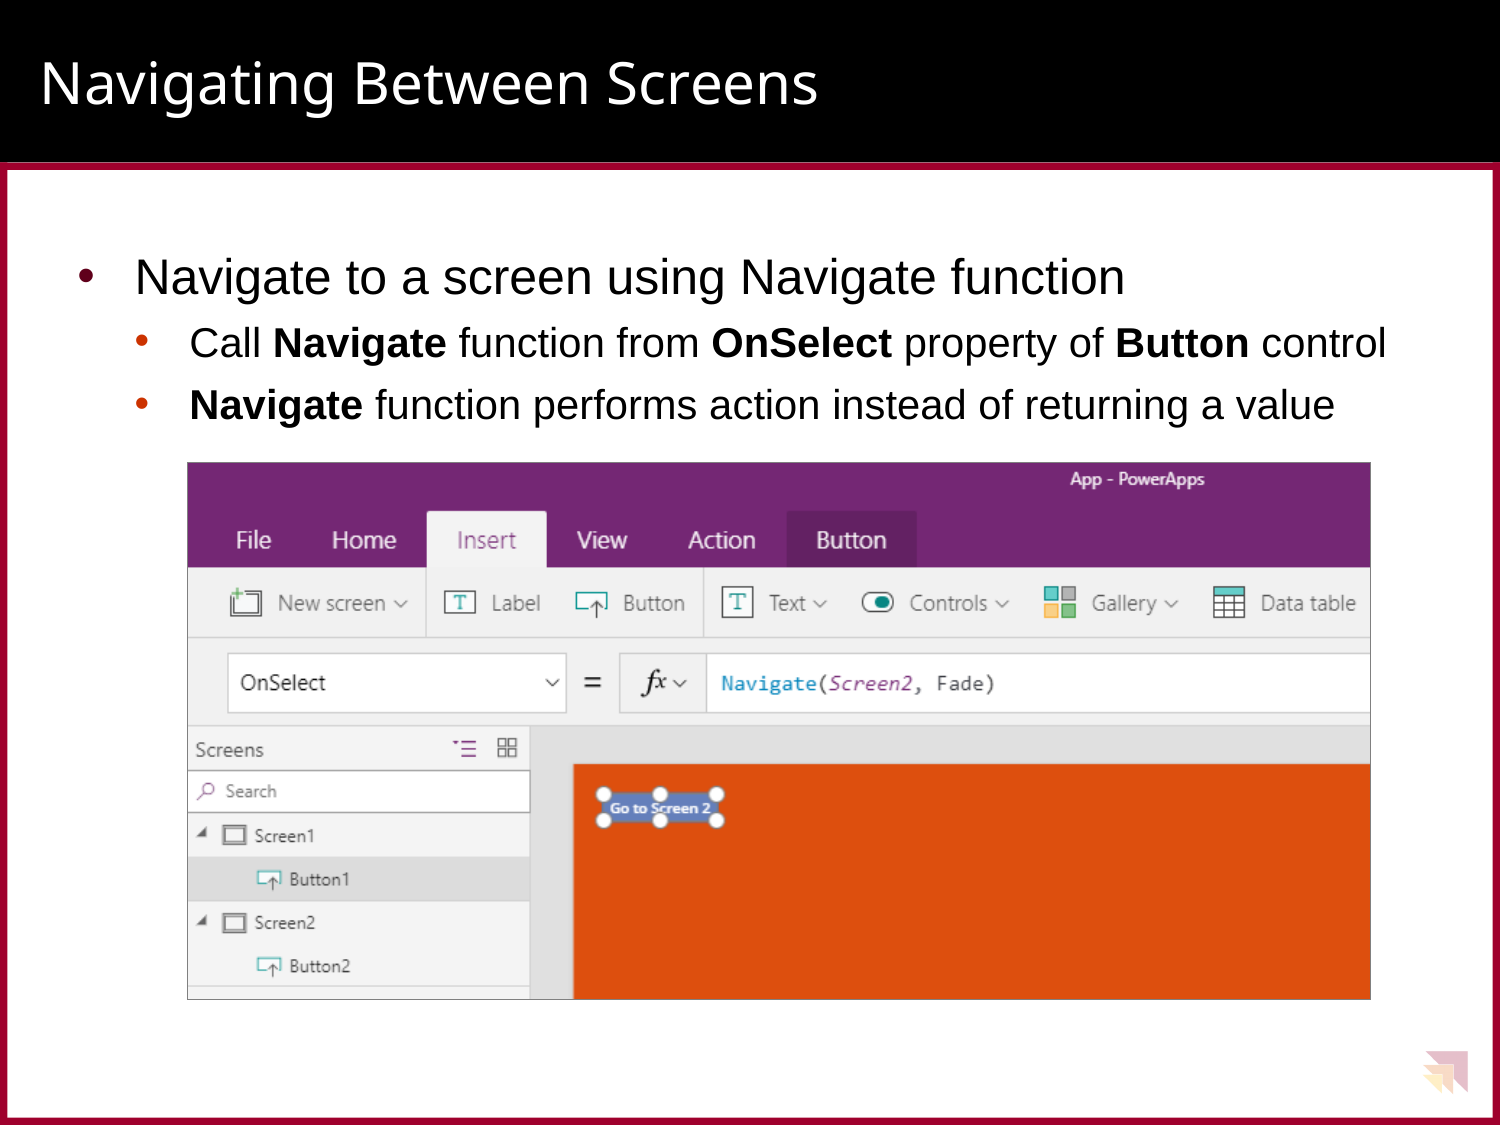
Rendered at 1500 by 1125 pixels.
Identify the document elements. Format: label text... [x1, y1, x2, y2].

list Navigate to a screen using Navigate function Call Navigate function from OnSelect property of Button control Navigate function performs action instead of returning a value [62, 237, 1438, 1088]
title Navigating Between Screens [24, 12, 1438, 150]
picture [187, 462, 1372, 1001]
